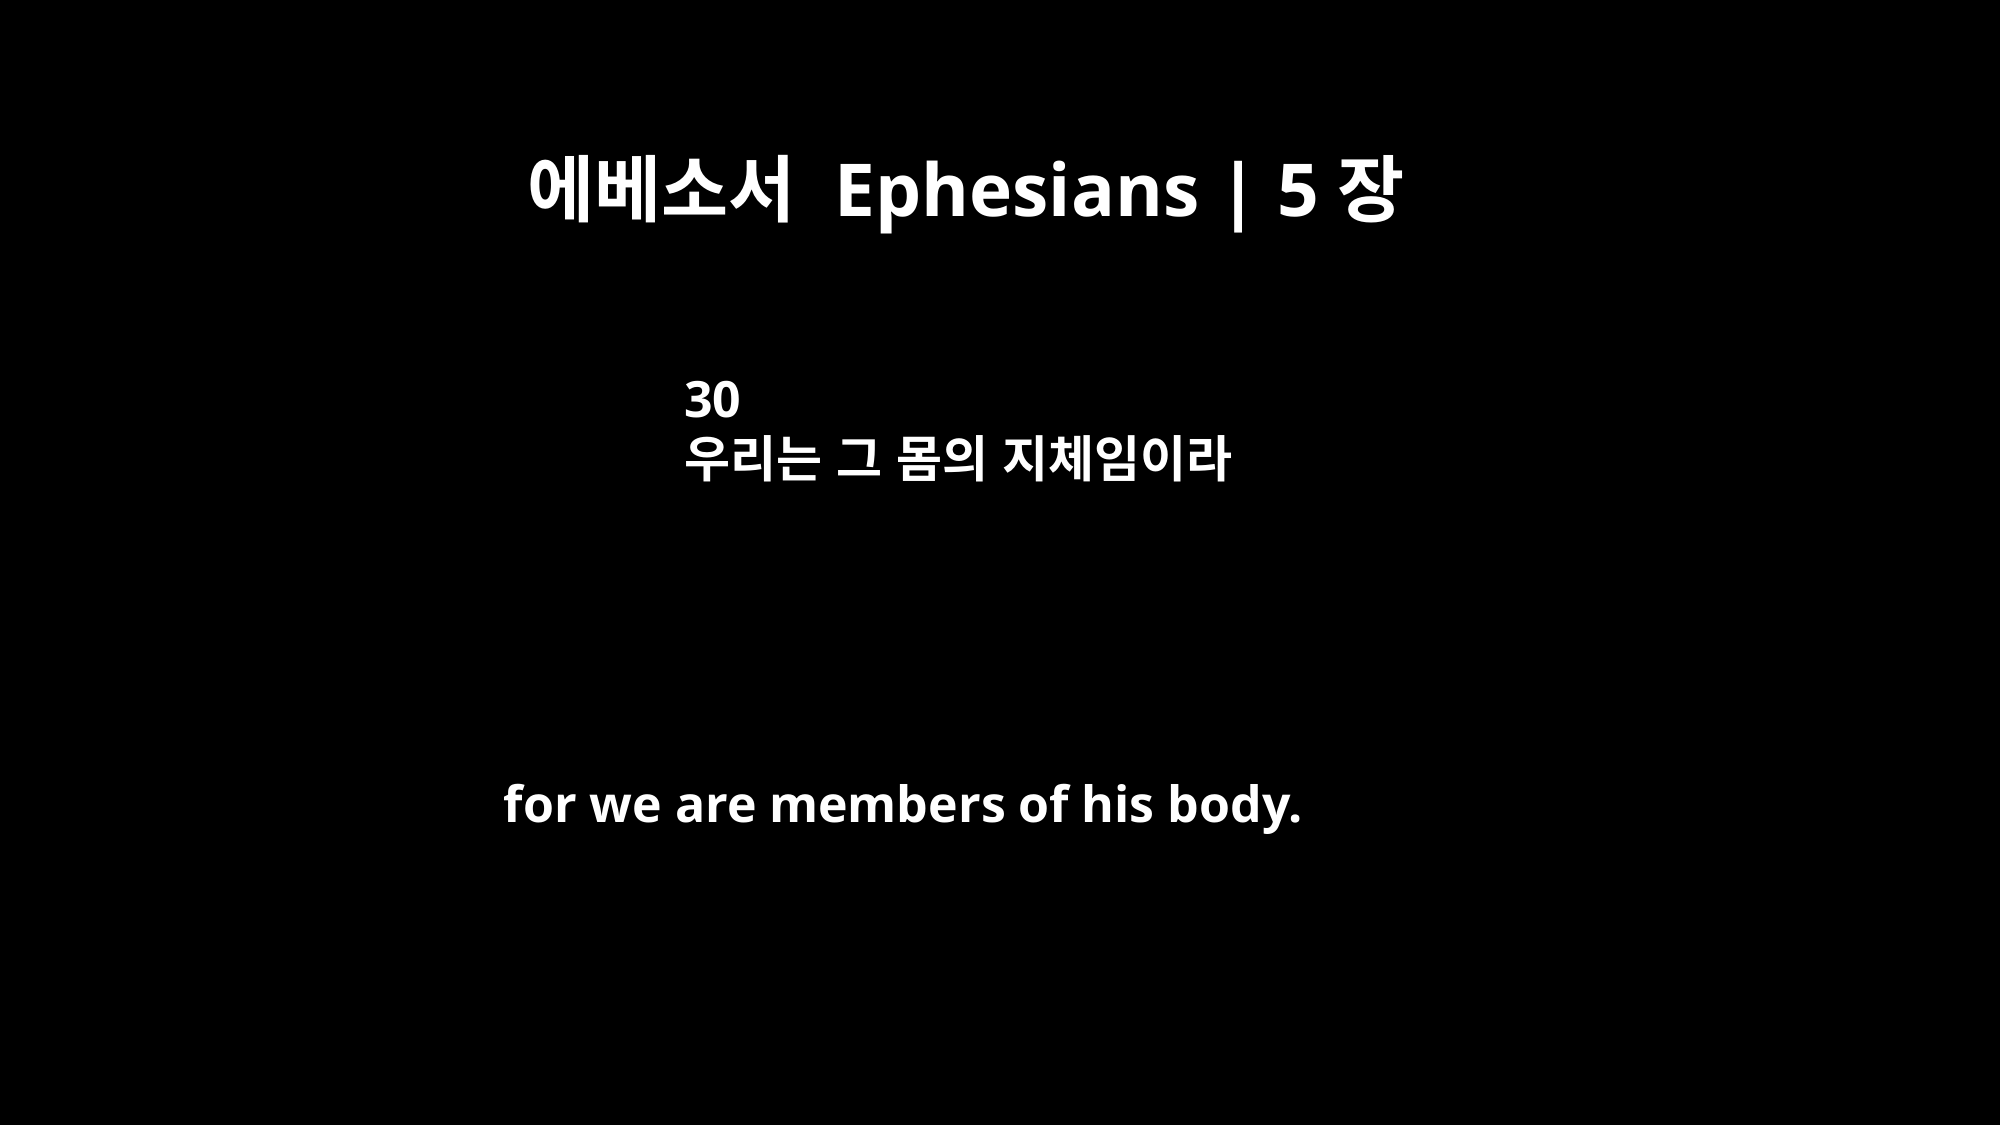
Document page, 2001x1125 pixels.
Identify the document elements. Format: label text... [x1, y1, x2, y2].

text_box 30 우리는 그 몸의 지체임이라 [669, 359, 1248, 495]
text_box 에베소서 Ephesians | 5장 [512, 136, 1420, 239]
text_box for we are members of his body. [489, 764, 1319, 840]
